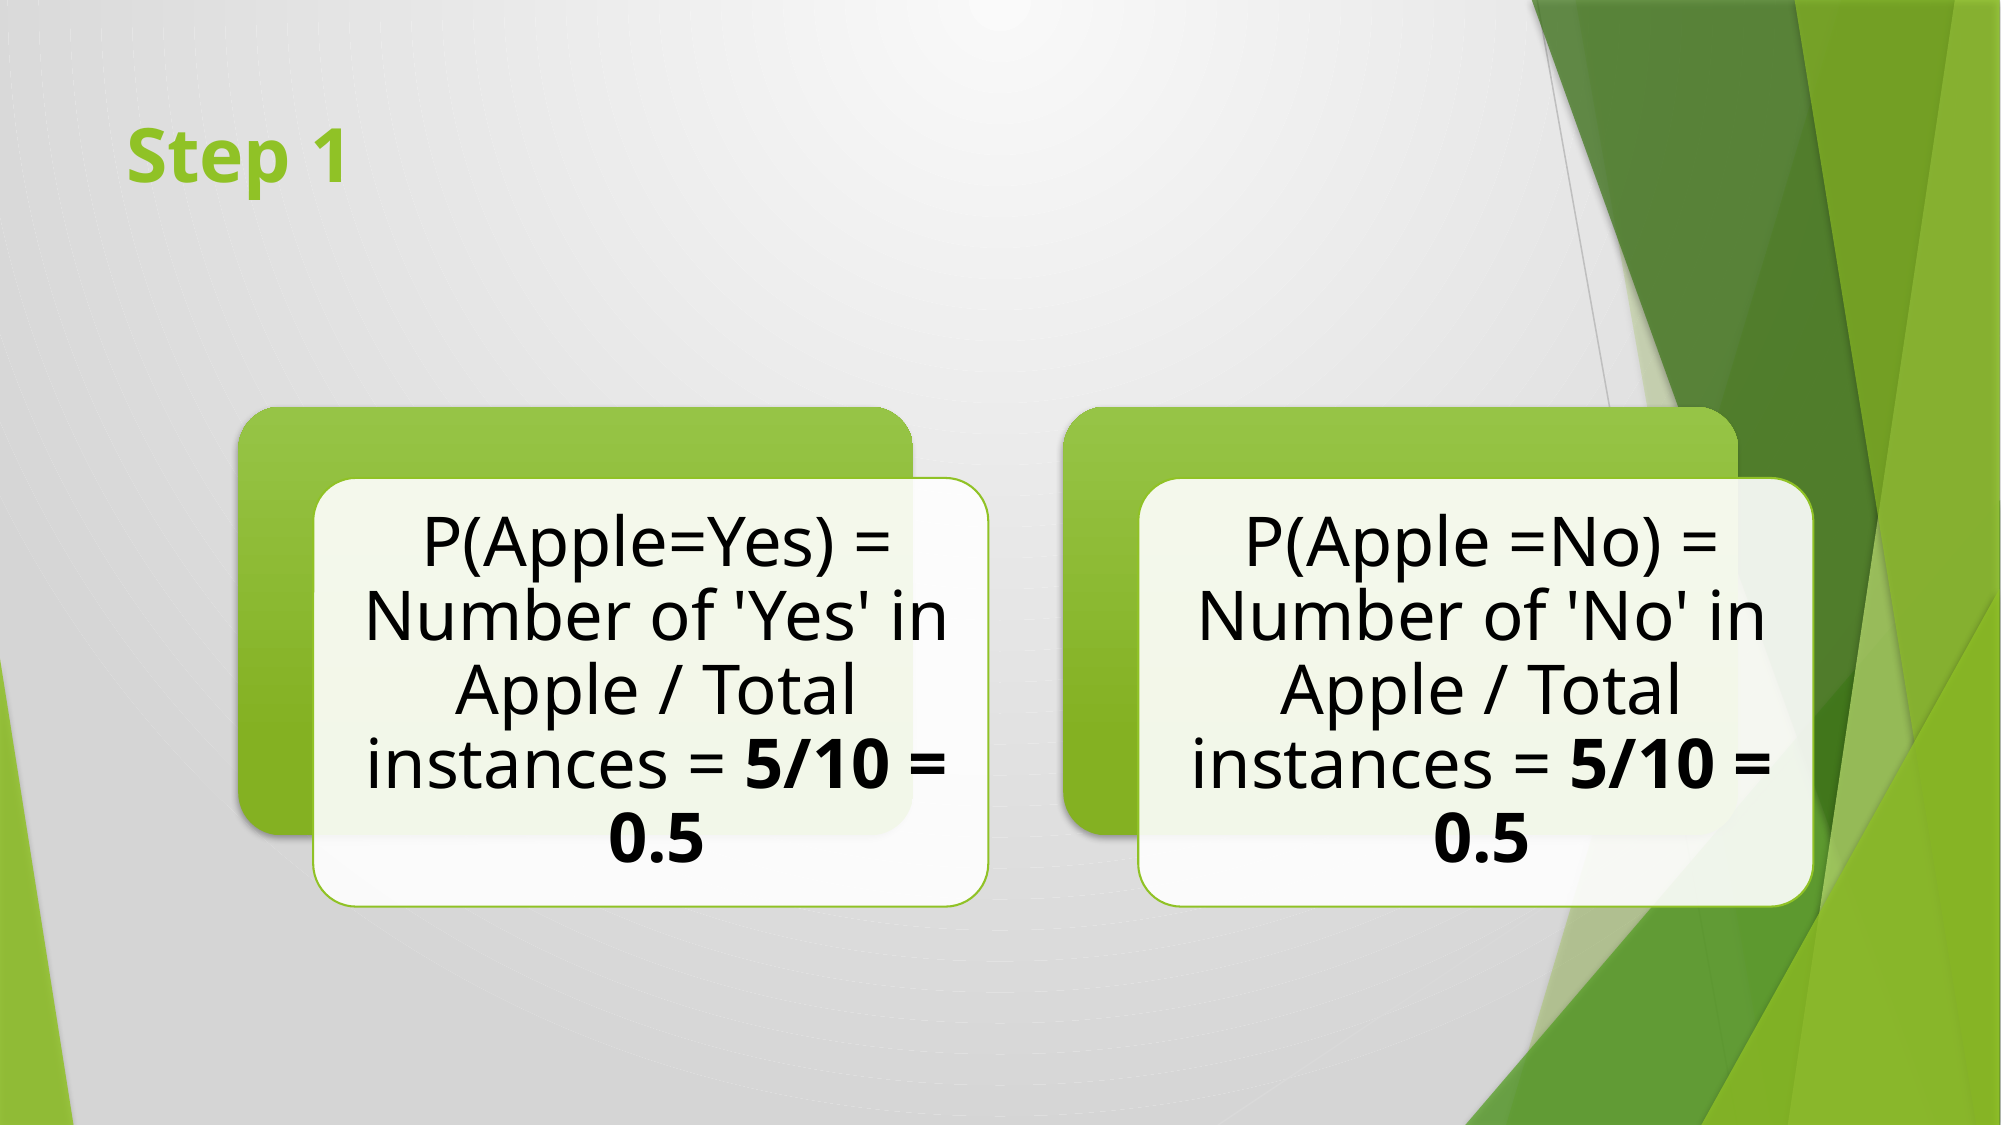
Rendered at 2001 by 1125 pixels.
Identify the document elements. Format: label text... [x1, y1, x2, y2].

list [237, 383, 1814, 930]
title Step 1 [111, 99, 1522, 317]
